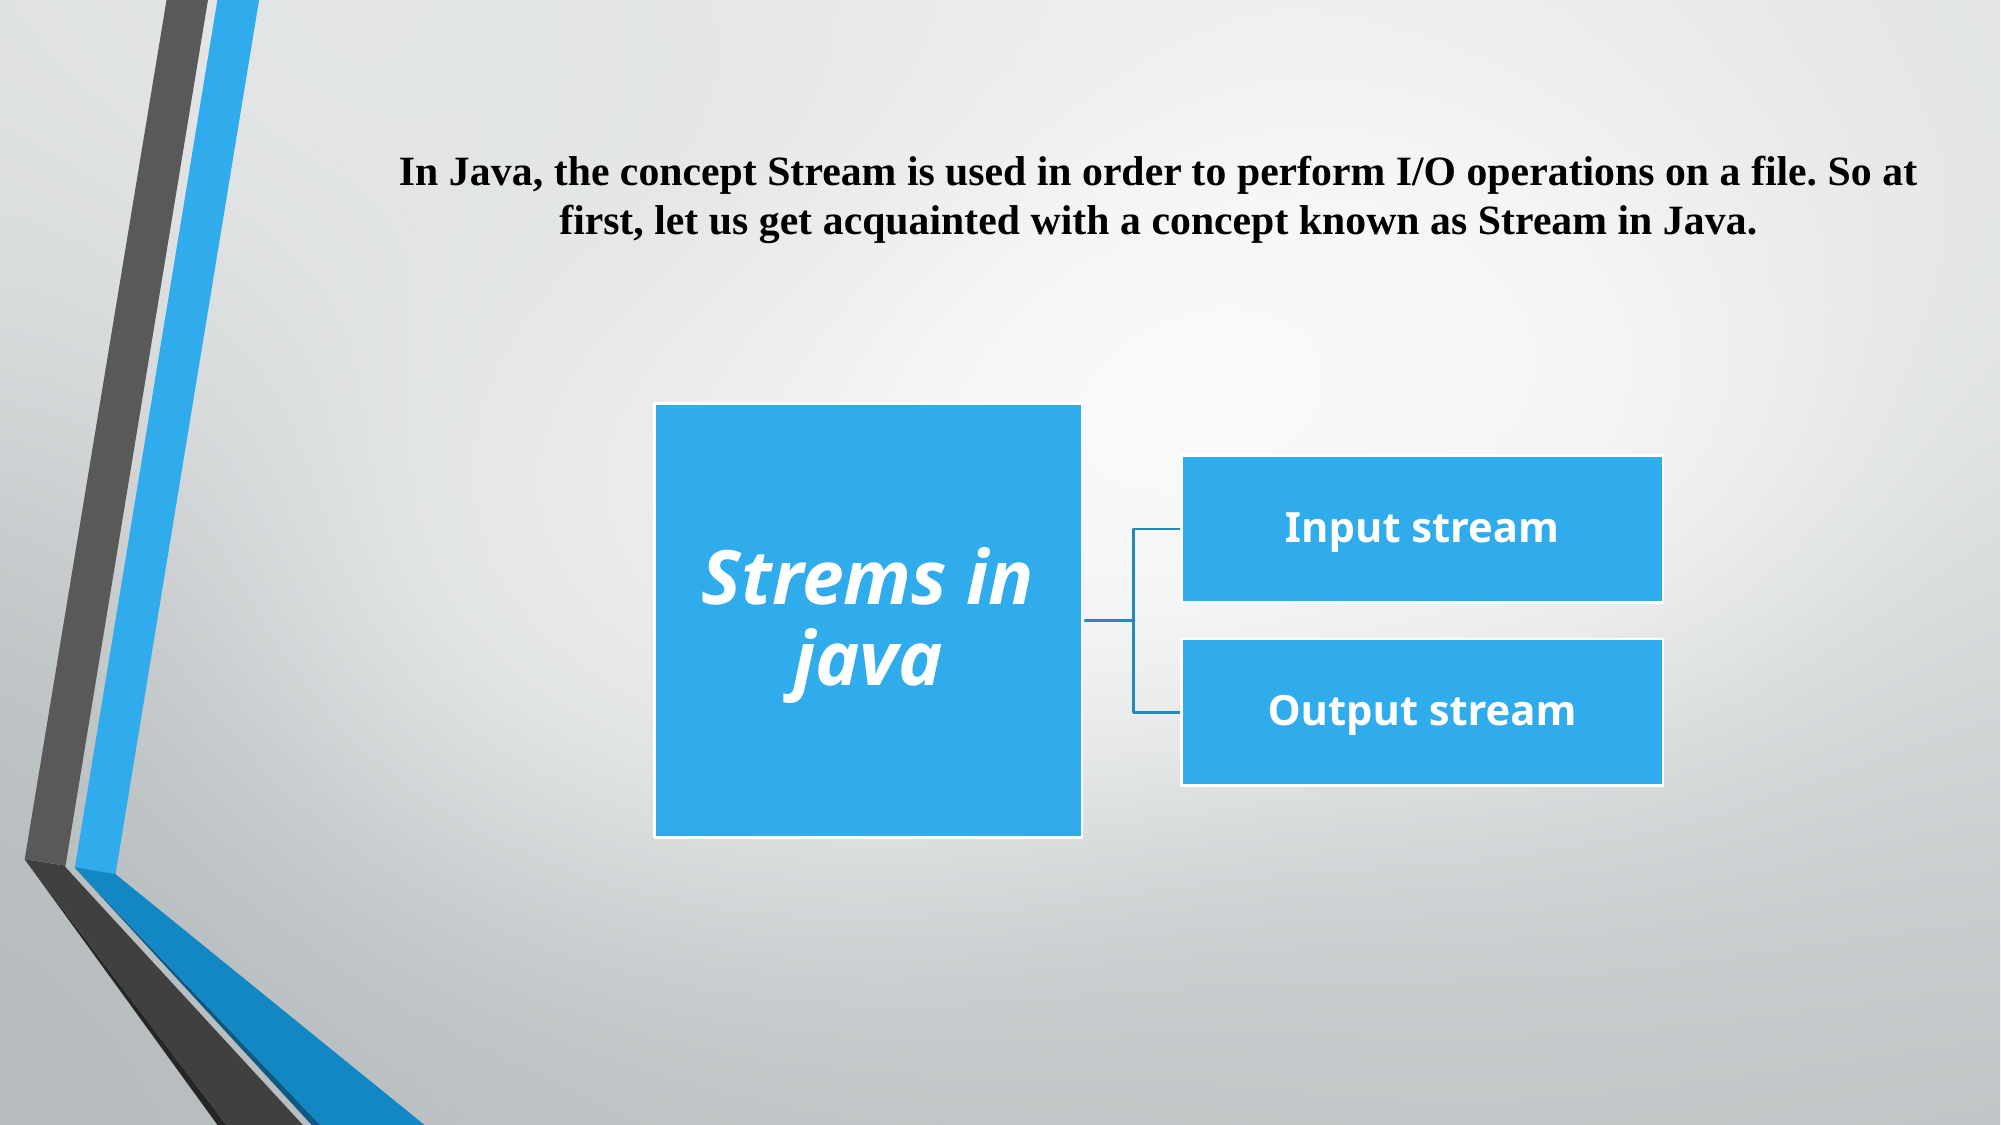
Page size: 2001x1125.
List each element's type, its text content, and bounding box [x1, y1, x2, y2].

title In Java, the concept Stream is used in order to perform I/O operations on a file. So at first, let us get acquainted with a concept known as Stream in Java. [337, 35, 1981, 234]
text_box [333, 234, 1981, 1008]
